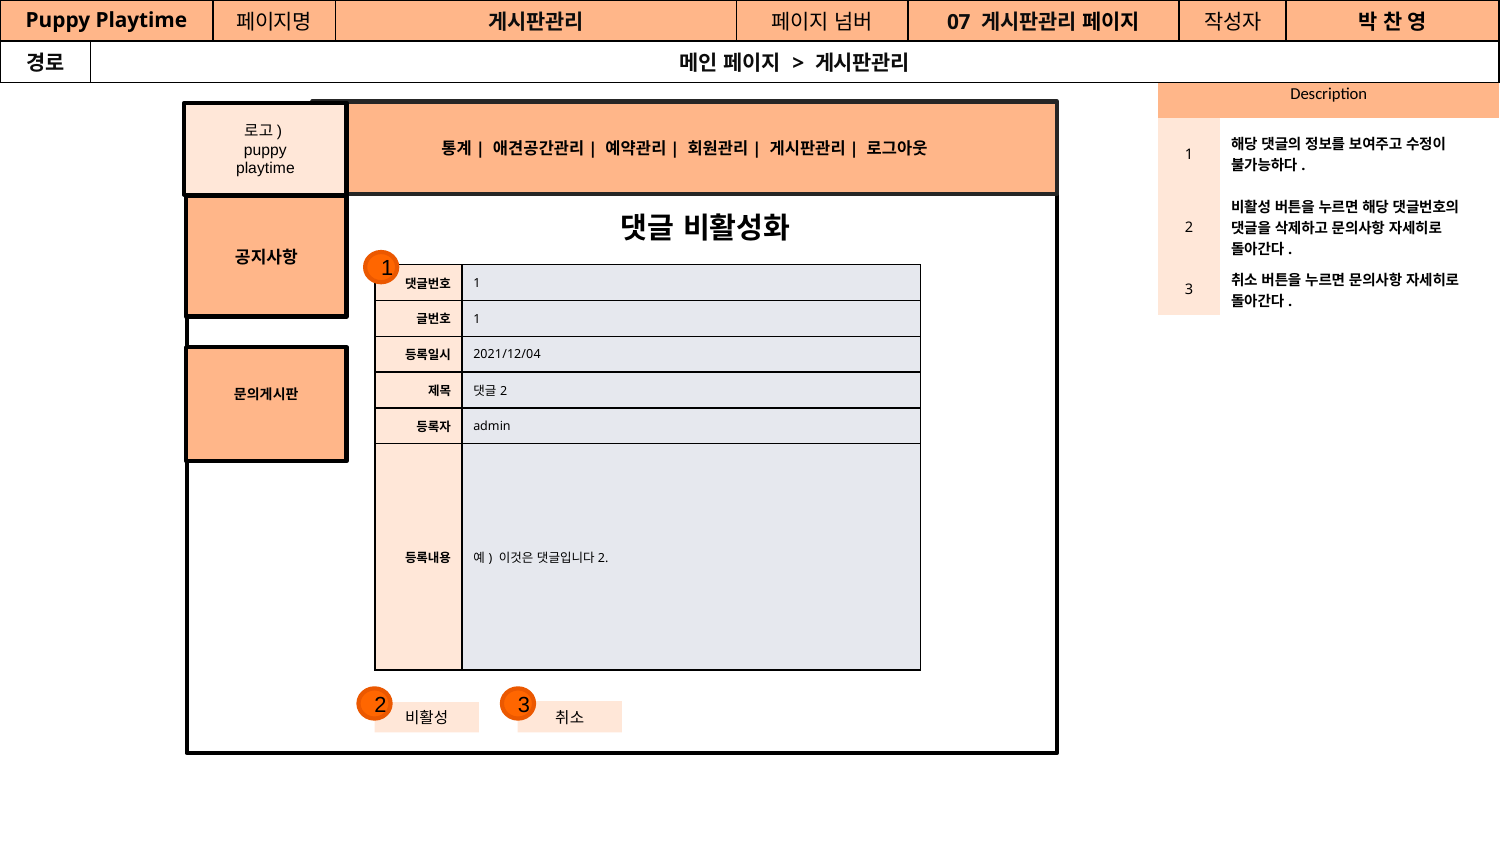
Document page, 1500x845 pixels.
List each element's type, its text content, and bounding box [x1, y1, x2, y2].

table_header 페이지 넘버 [737, 1, 907, 40]
table_cell 1 [1158, 118, 1220, 191]
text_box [183, 100, 1058, 754]
table_cell 취소 버튼을 누르면 문의사항 자세히로 돌아간다. [1220, 263, 1499, 315]
table_header 박 찬 영 [1287, 1, 1498, 40]
table_cell 경로 [1, 42, 90, 82]
table_header 게시판관리 [336, 1, 736, 40]
table_header Description [1158, 83, 1499, 118]
table_header 작성자 [1180, 1, 1285, 40]
table_header 07 게시판관리 페이지 [909, 1, 1178, 40]
table_cell 3 [1158, 263, 1220, 315]
table_cell 비활성 버튼을 누르면 해당 댓글번호의 댓글을 삭제하고 문의사항 자세히로 돌아간다. [1220, 191, 1499, 263]
table_header Puppy Playtime [1, 1, 212, 40]
table_cell 2 [1158, 191, 1220, 263]
table_cell 해당 댓글의 정보를 보여주고 수정이 불가능하다. [1220, 118, 1499, 191]
table_header 페이지명 [214, 1, 335, 40]
table_cell 메인 페이지 > 게시판관리 [91, 42, 1498, 82]
